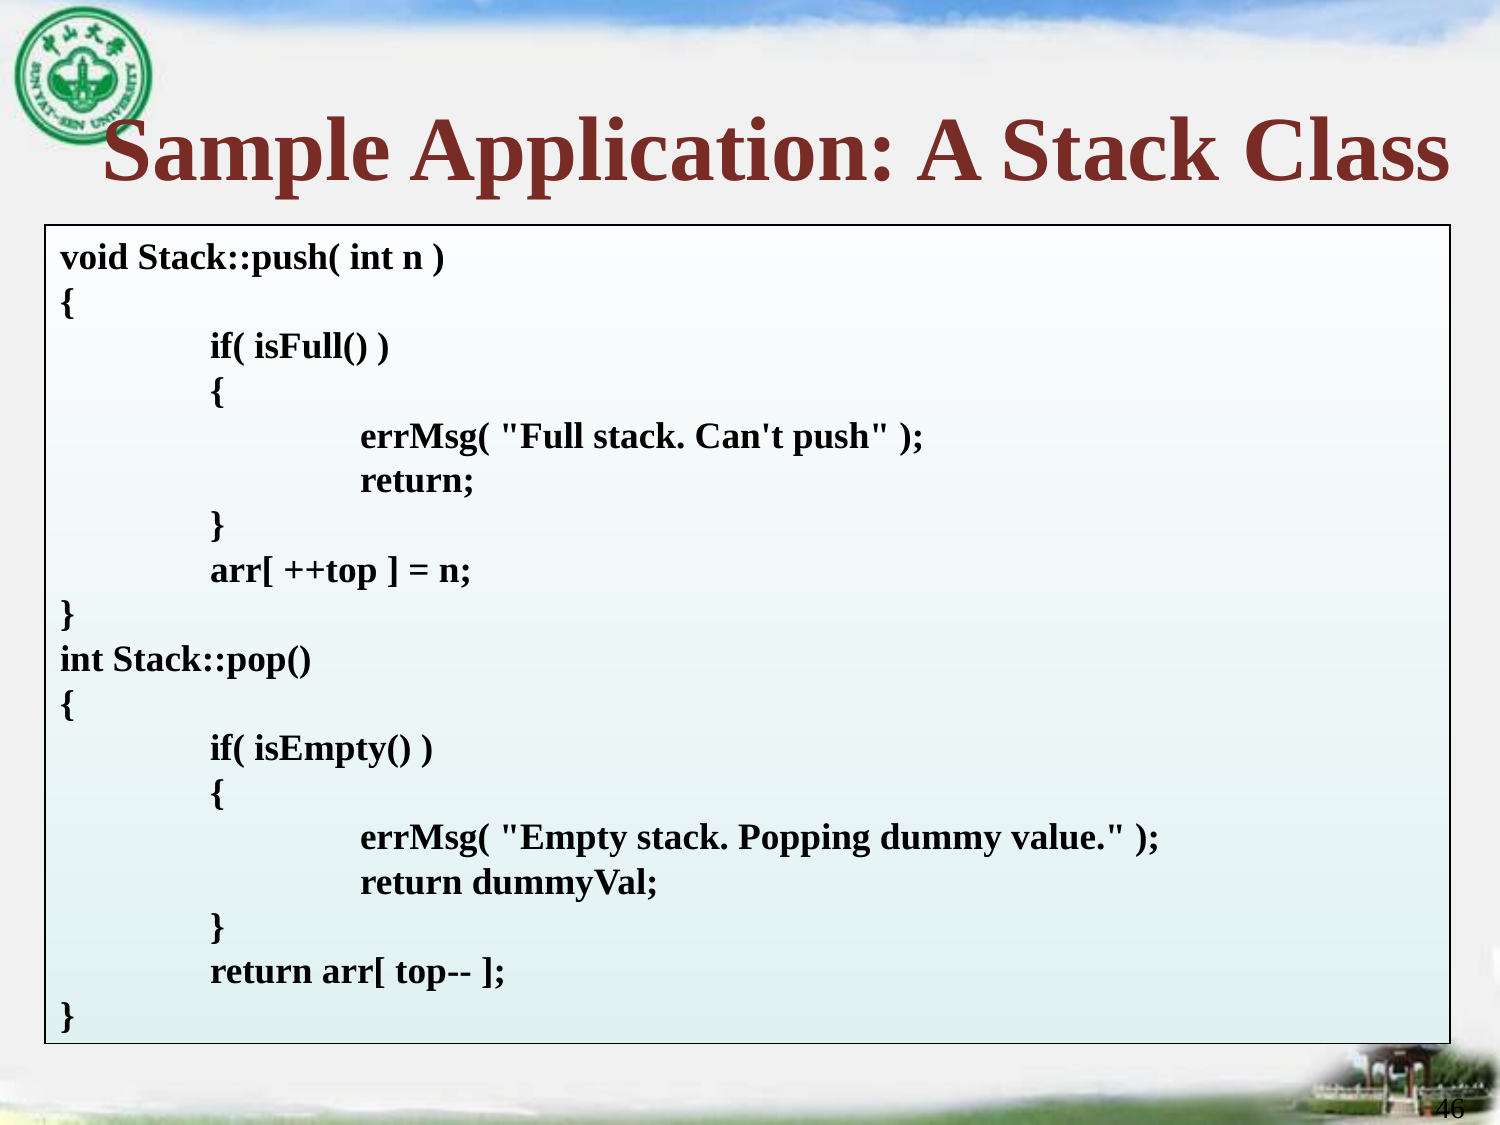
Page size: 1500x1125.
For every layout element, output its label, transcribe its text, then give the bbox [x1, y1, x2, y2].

title Sample Application: A Stack Class [75, 62, 1481, 225]
slide_number 46 [1104, 1081, 1481, 1125]
text_box void Stack::push( int n ) { if( isFull() ) { errMsg( "Full stack. Can't push" ); return; } arr[ ++top ] = n; } int Stack::pop() { if( isEmpty() ) { errMsg( "Empty stack. Popping dummy value." ); return dummyVal; } return arr[ top-- ]; } [44, 224, 1450, 1044]
picture [0, 0, 1500, 1125]
